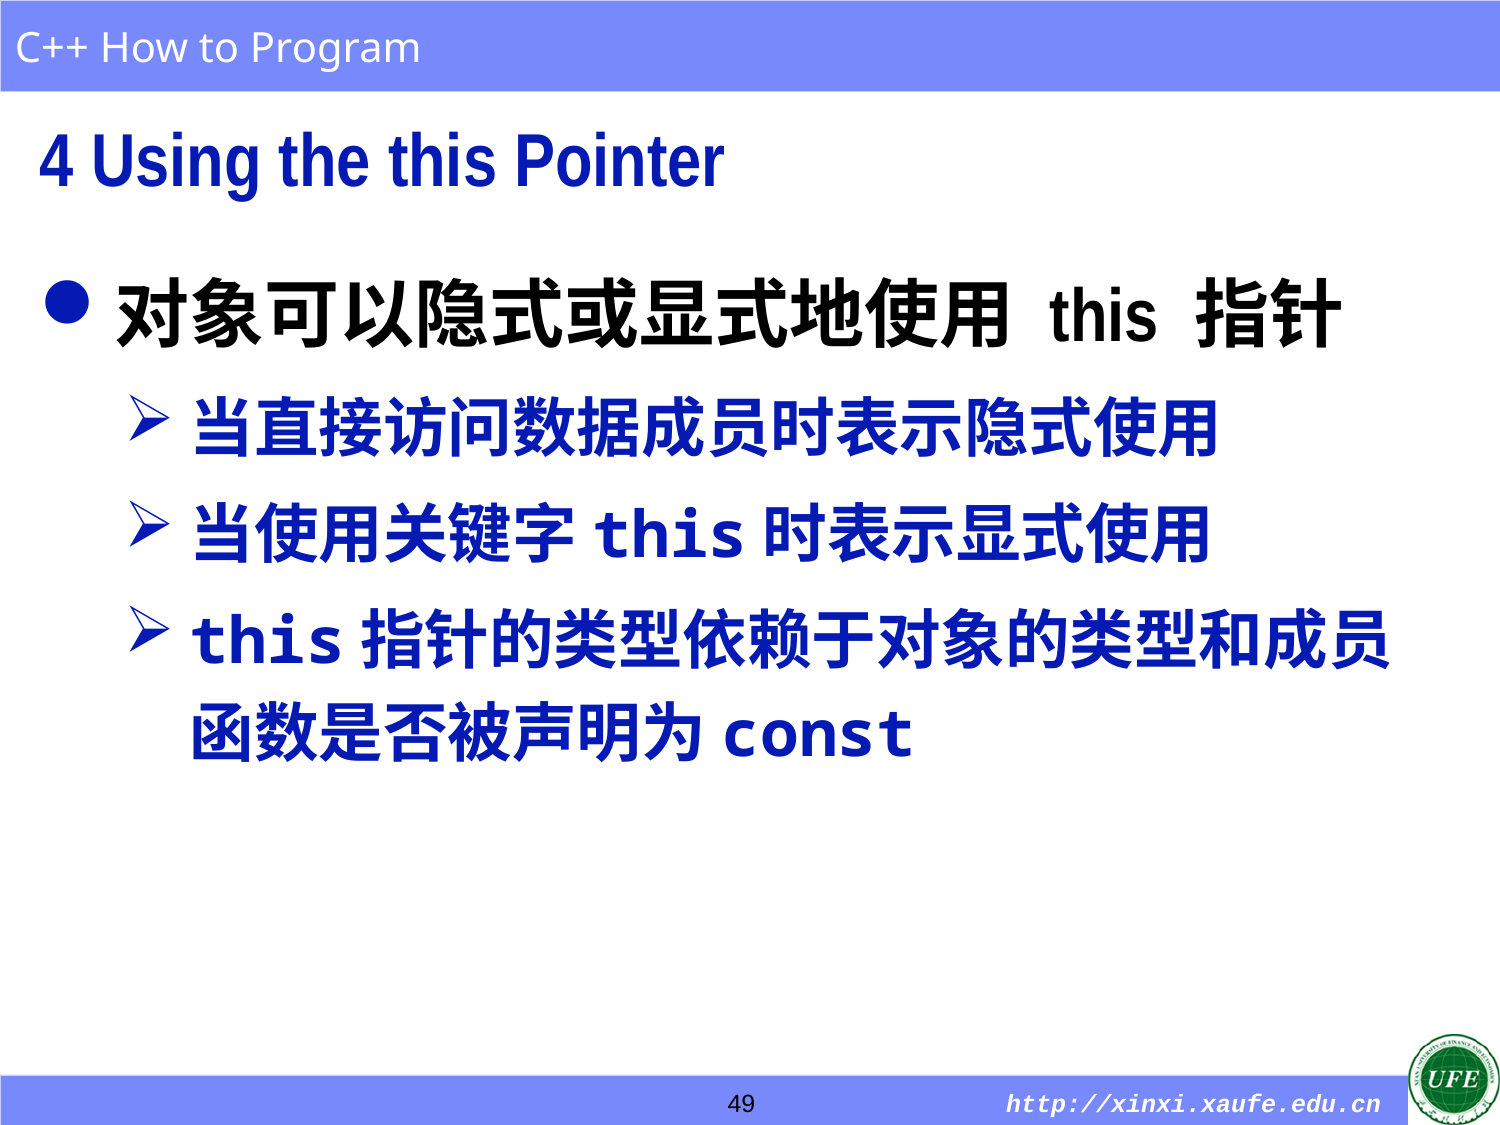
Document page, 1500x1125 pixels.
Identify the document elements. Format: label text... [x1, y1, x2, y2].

list 对象可以隐式或显式地使用 this 指针 当直接访问数据成员时表示隐式使用 当使用关键字this时表示显式使用 this指针的类型依赖于对象的类型和成员函数是否被声明为const [24, 241, 1463, 875]
text_box 4 Using the this Pointer [24, 99, 1475, 225]
slide_number 49 [712, 1080, 775, 1121]
picture [1408, 1034, 1500, 1125]
